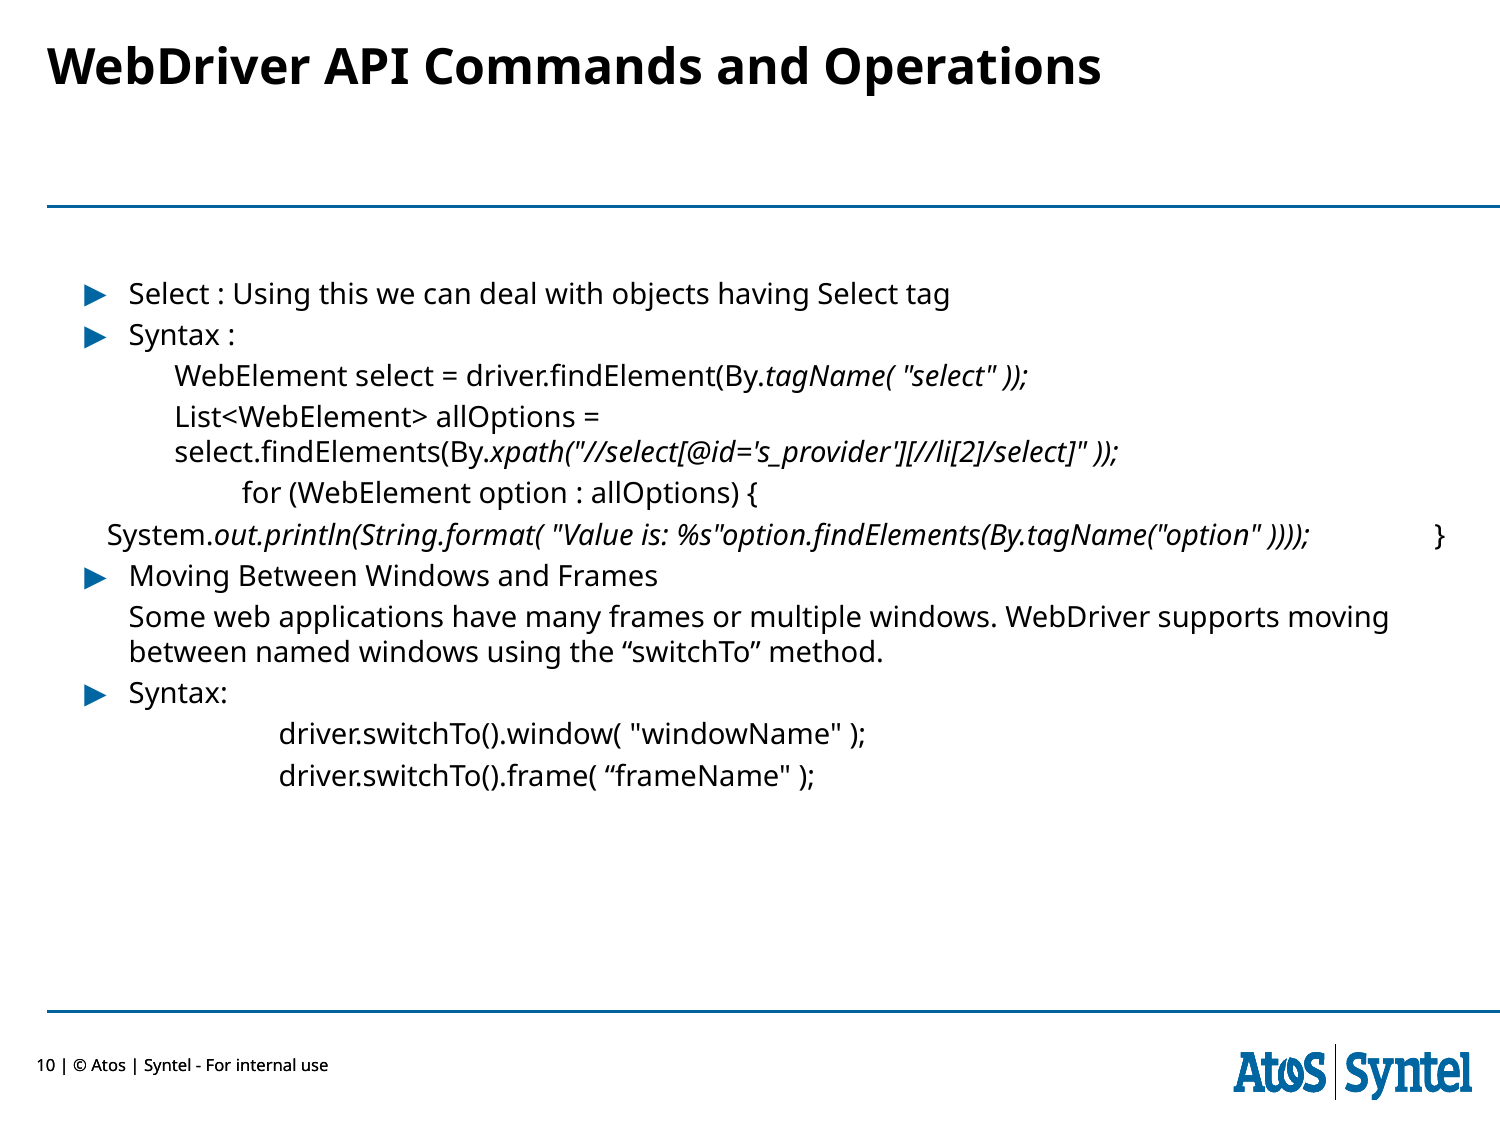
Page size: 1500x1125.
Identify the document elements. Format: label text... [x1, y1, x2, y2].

title WebDriver API Commands and Operations [47, 26, 1471, 151]
list Select : Using this we can deal with objects having Select tag Syntax : WebElement select = driver.findElement(By.tagName( "select" )); List<WebElement> allOptions = select.findElements(By.xpath("//select[@id='s_provider'][//li[2]/select]" )); for (WebElement option : allOptions) { System.out.println(String.format( "Value is: %s"option.findElements(By.tagName("option" )))); } Moving Between Windows and Frames Some web applications have many frames or multiple windows. WebDriver supports moving between named windows using the “switchTo” method. Syntax: driver.switchTo().window( "windowName" ); driver.switchTo().frame( “frameName" ); [84, 275, 1471, 924]
